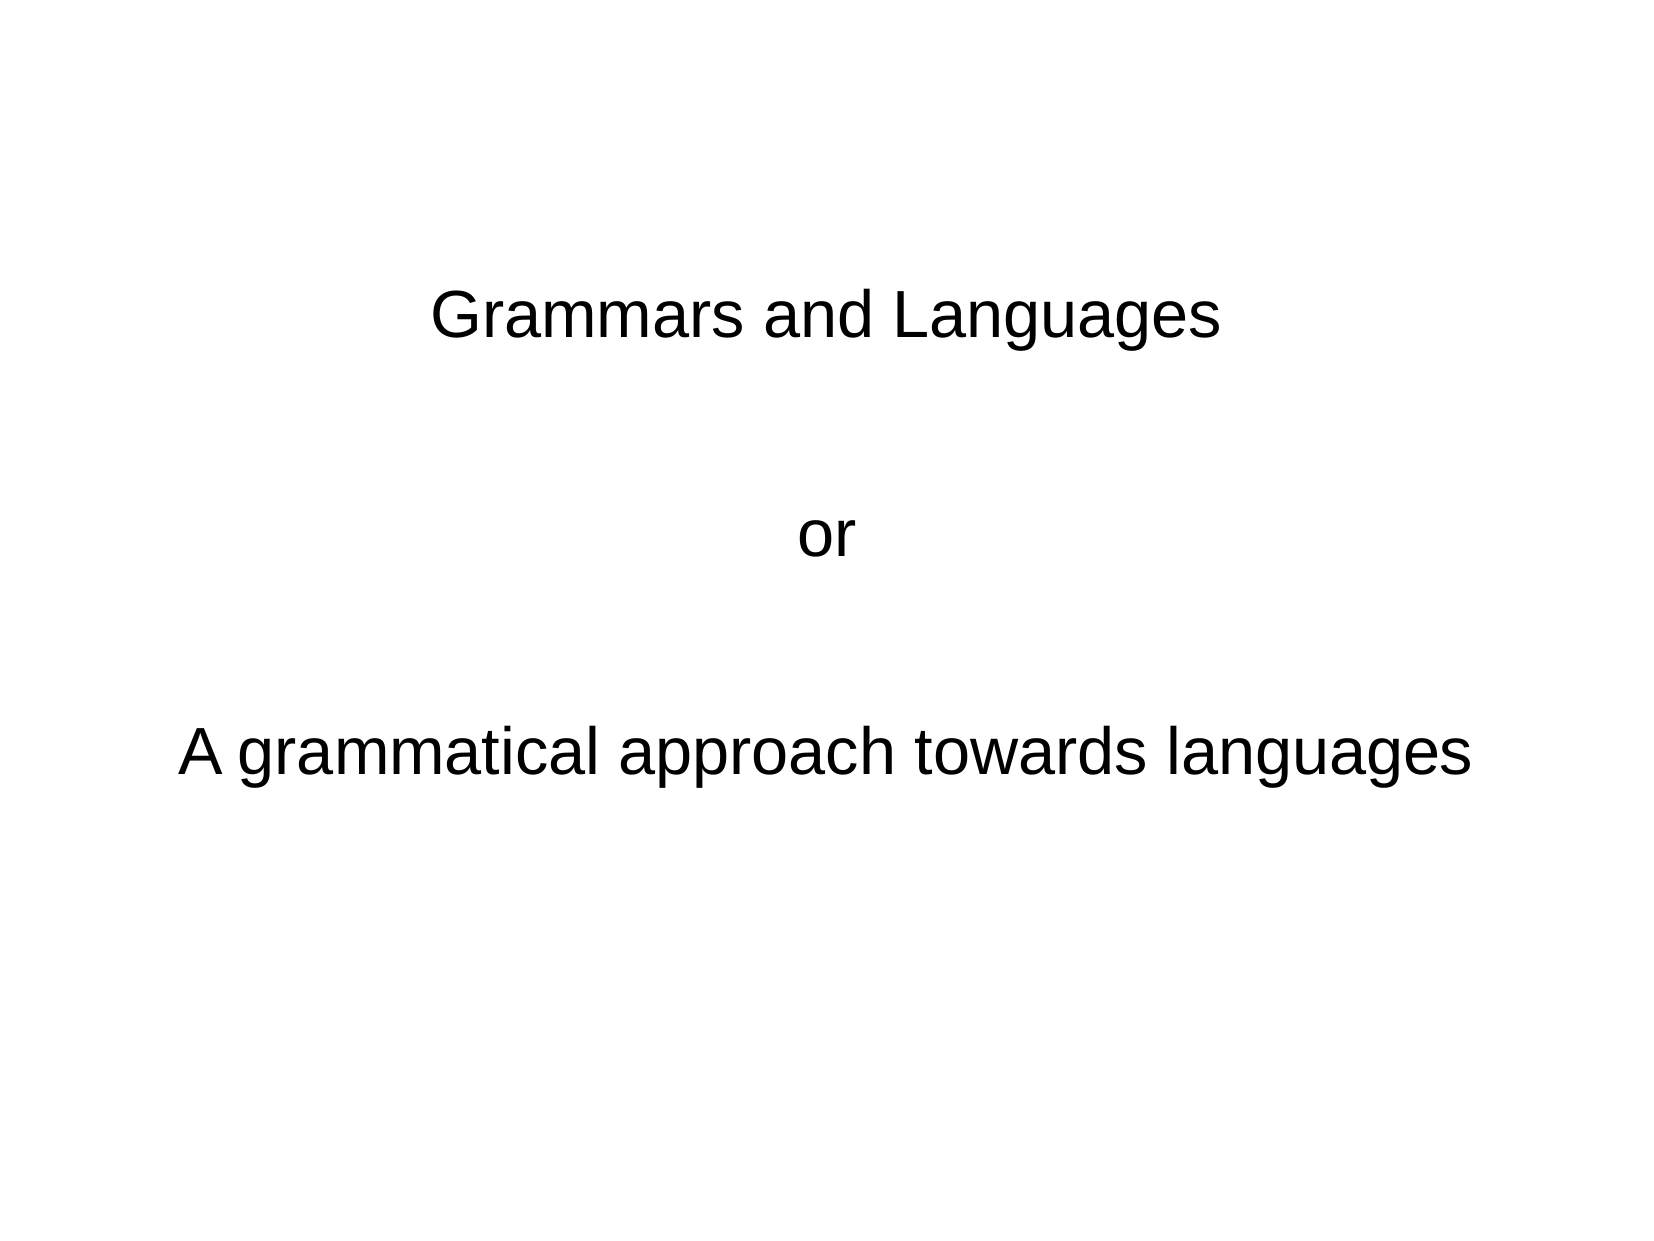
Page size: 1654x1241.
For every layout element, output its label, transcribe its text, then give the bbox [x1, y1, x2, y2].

subtitle Grammars and Languages or A grammatical approach towards languages [82, 49, 1571, 1010]
